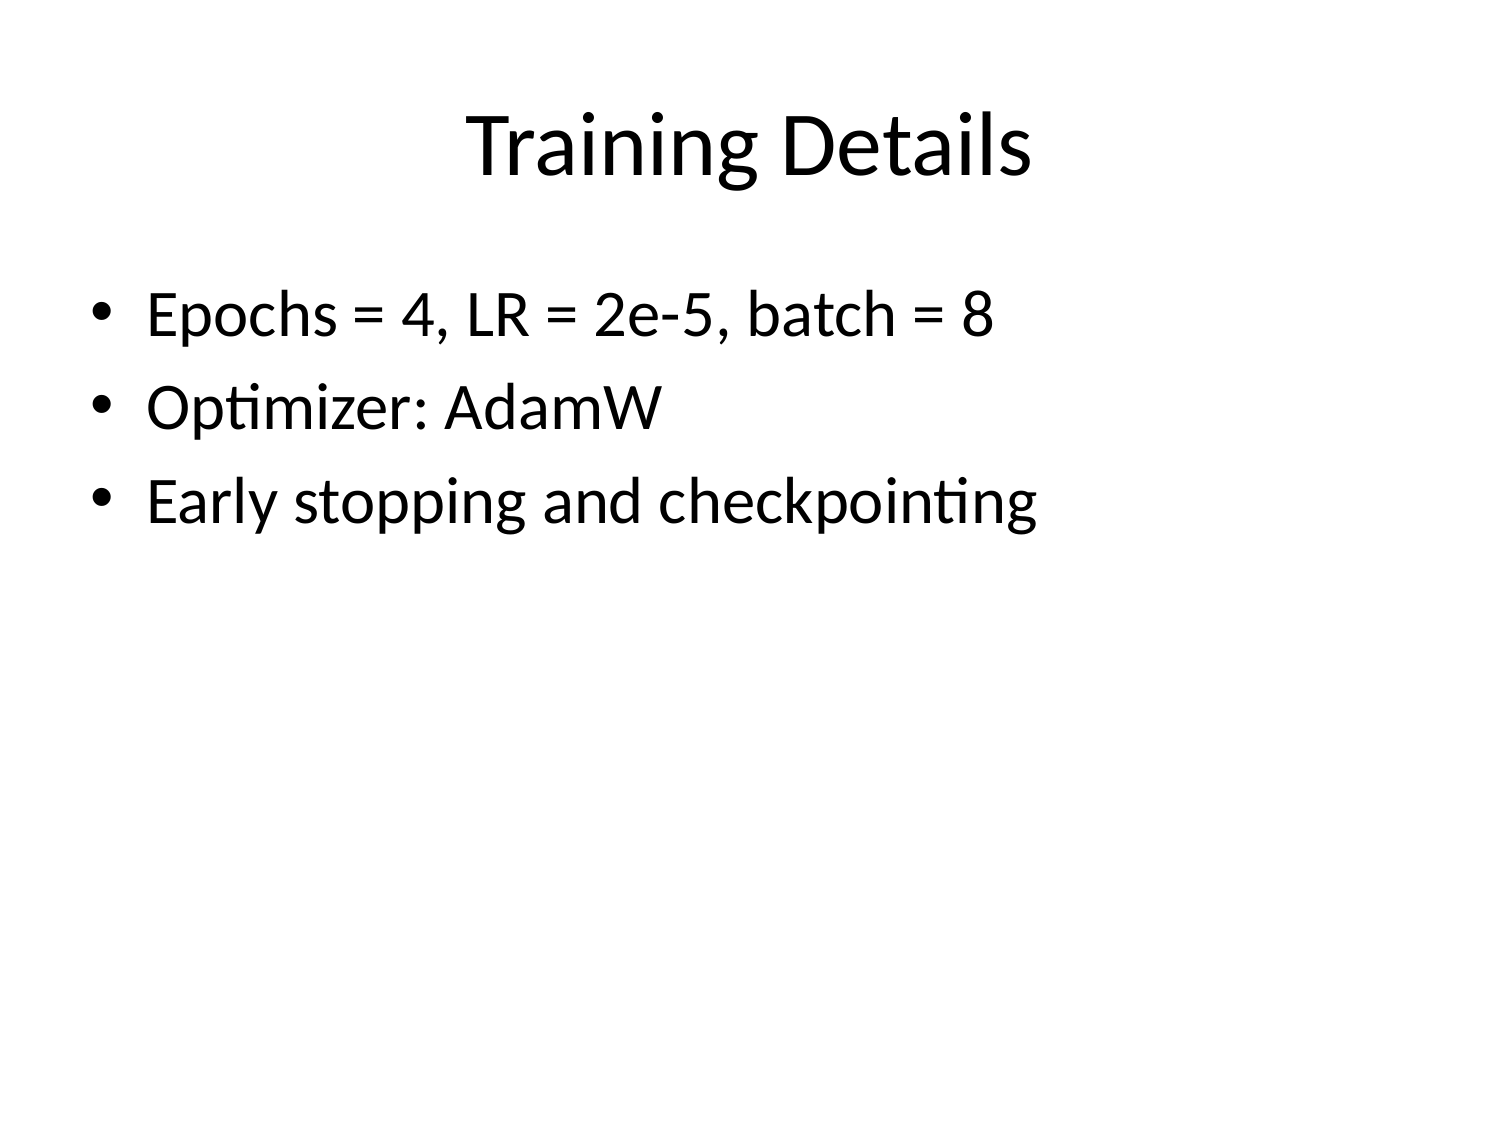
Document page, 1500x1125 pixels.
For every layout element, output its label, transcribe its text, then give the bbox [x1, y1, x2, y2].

title Training Details [75, 45, 1425, 233]
list Epochs = 4, LR = 2e-5, batch = 8 Optimizer: AdamW Early stopping and checkpointing [75, 262, 1425, 1005]
